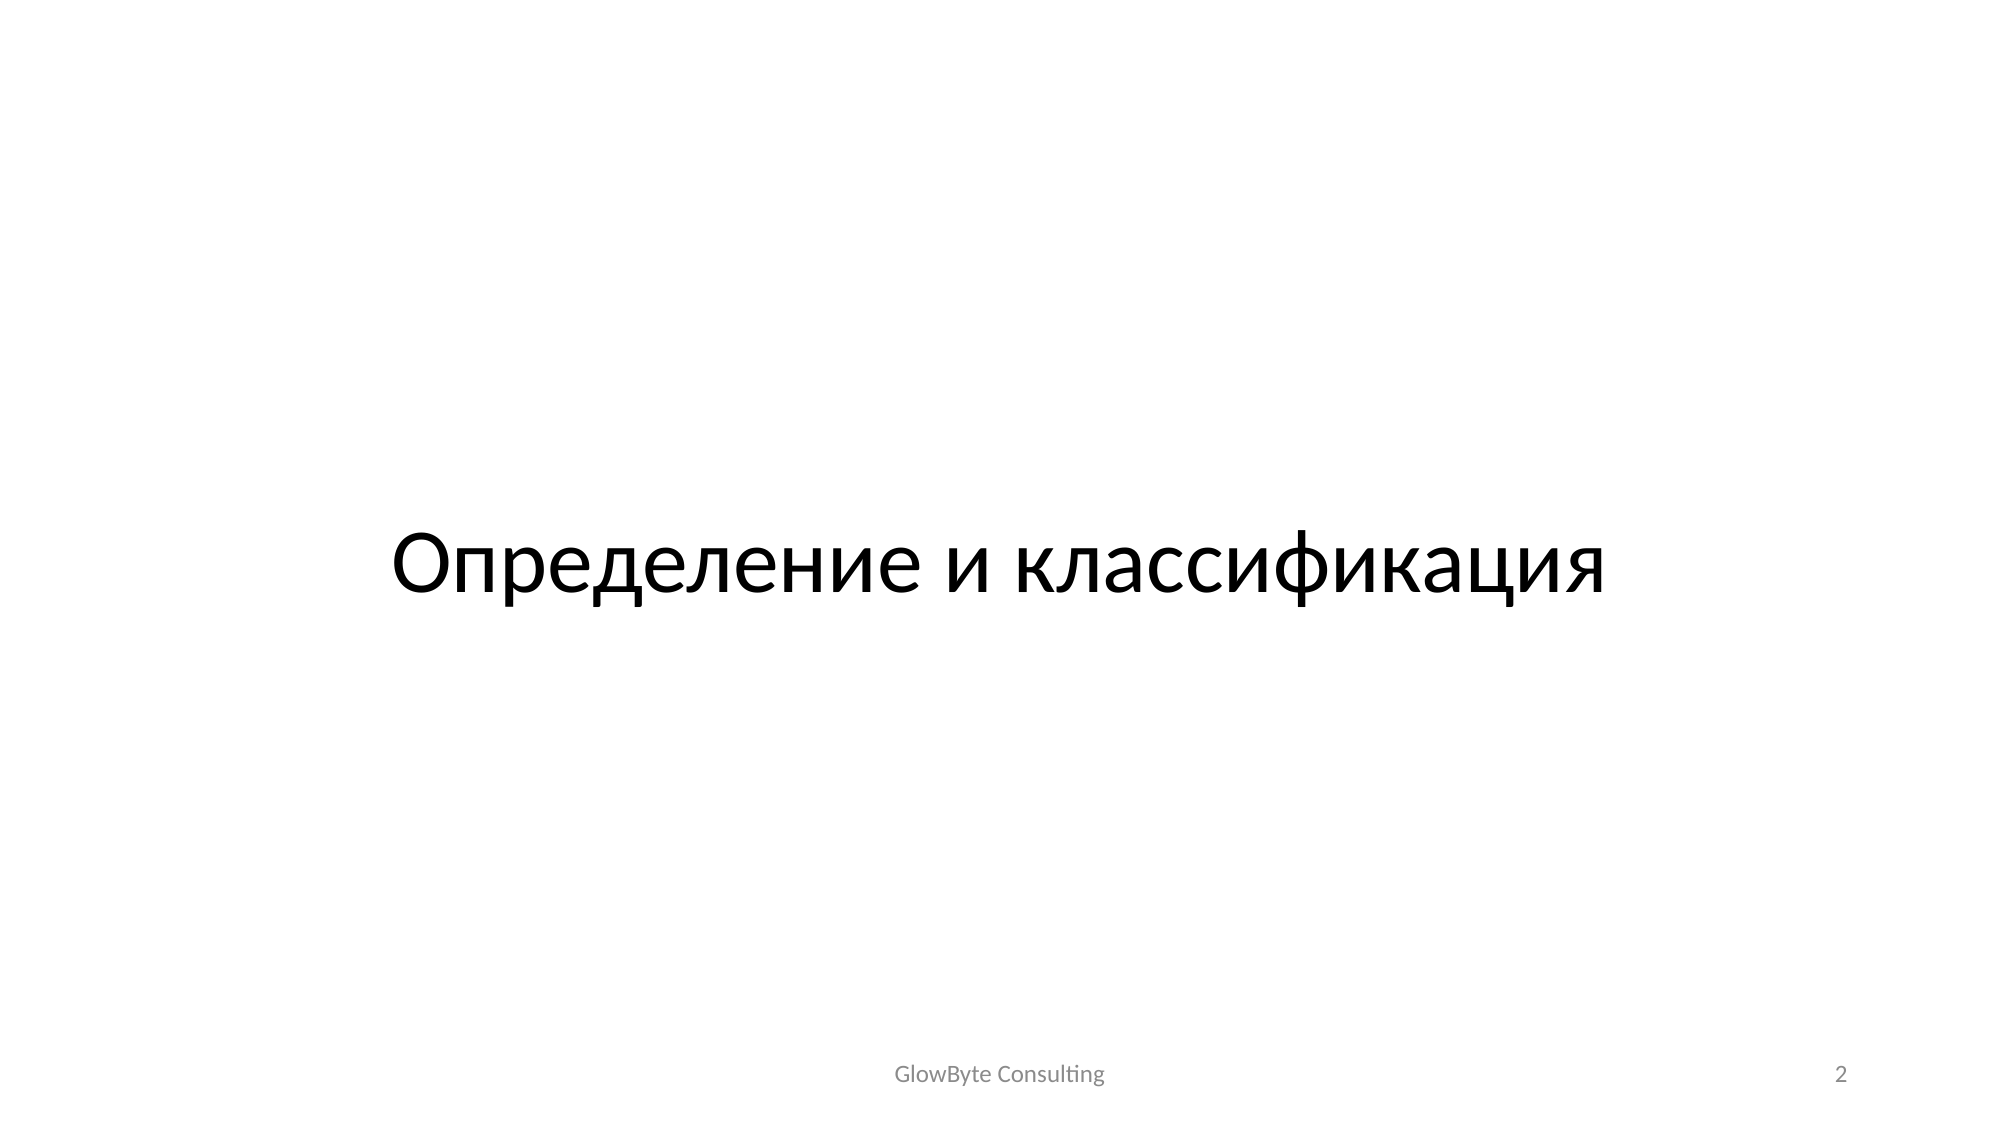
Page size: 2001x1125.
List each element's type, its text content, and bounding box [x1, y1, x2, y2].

footer GlowByte Consulting [662, 1042, 1338, 1103]
slide_number 2 [1412, 1042, 1863, 1103]
title Определение и классификация [137, 453, 1863, 672]
